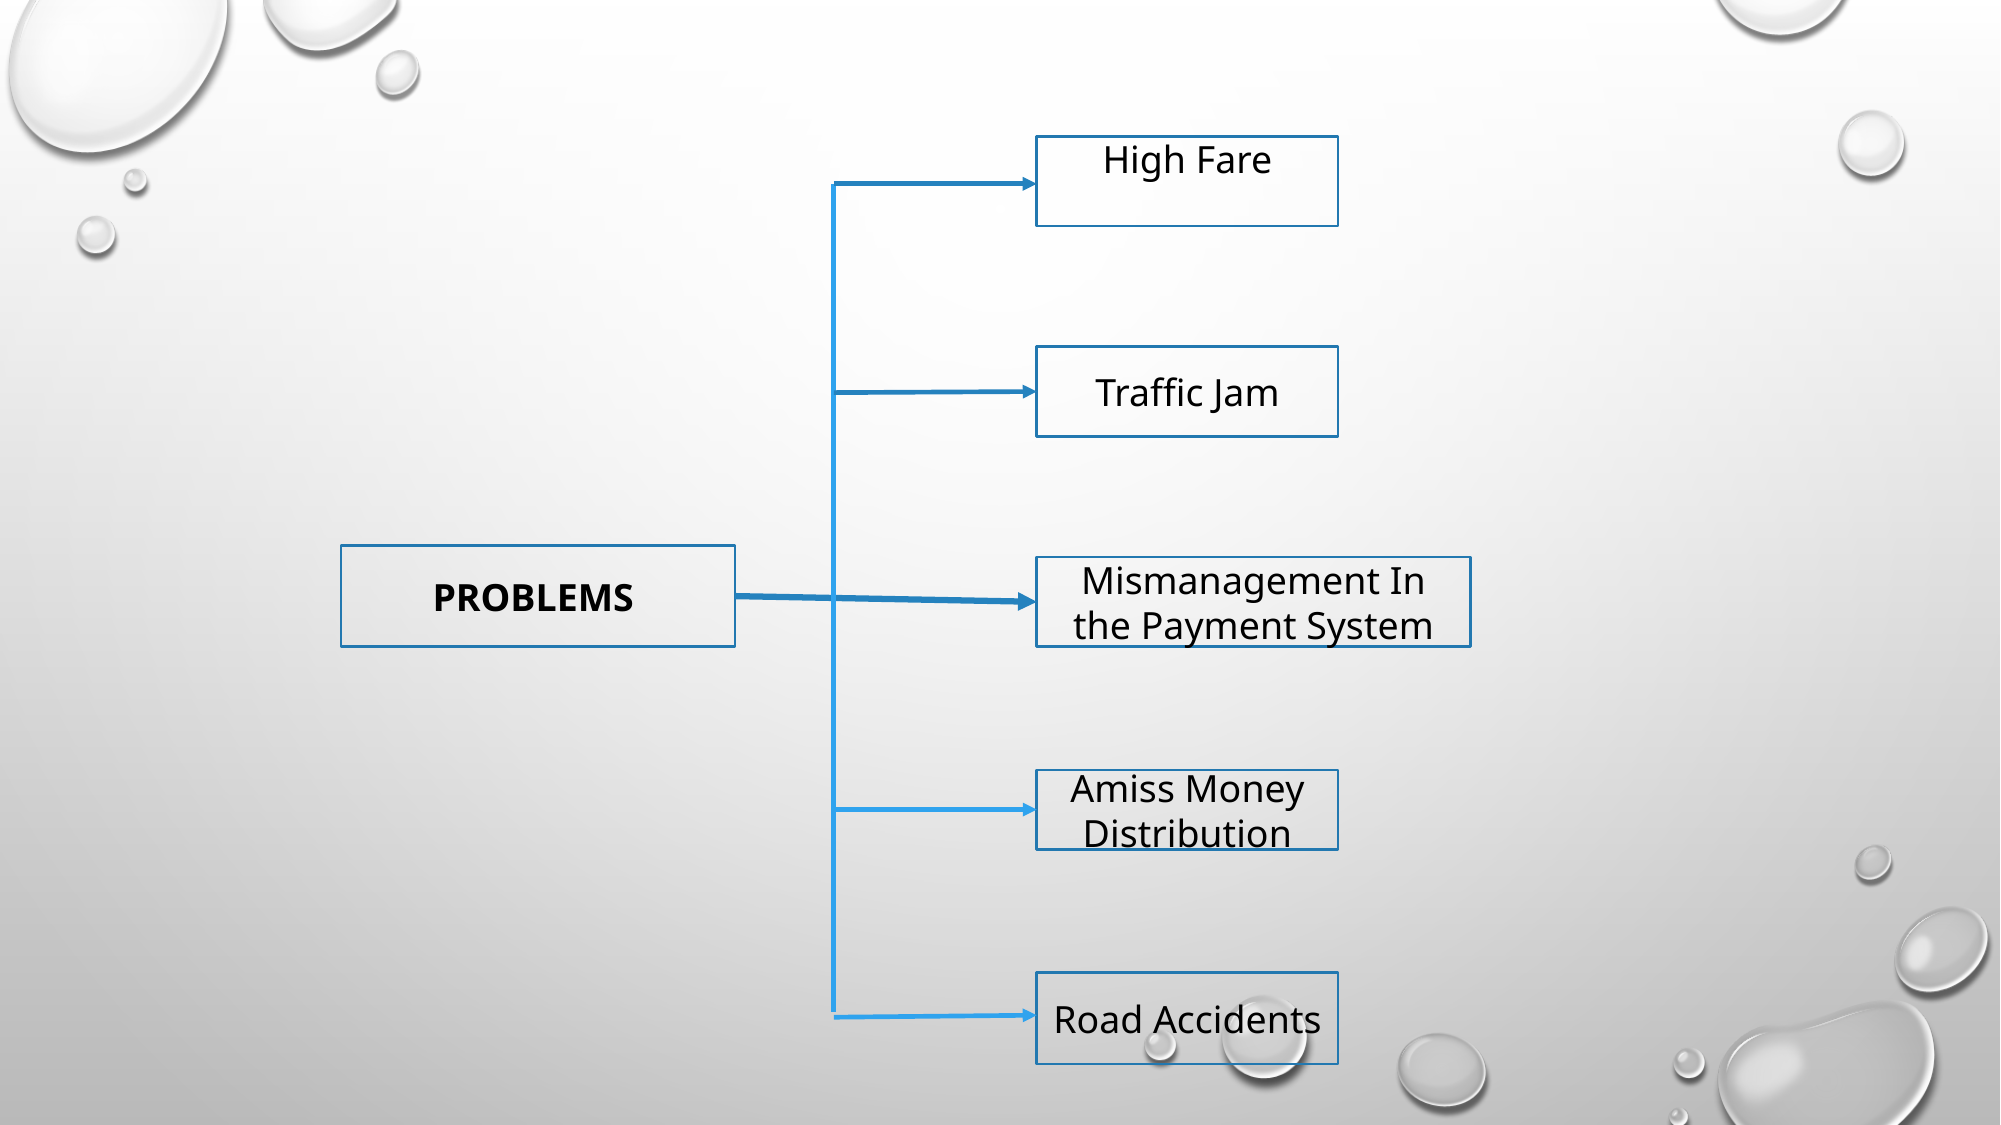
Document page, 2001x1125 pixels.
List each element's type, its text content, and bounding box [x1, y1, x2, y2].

text_box Road Accidents [1035, 971, 1339, 1065]
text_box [833, 1014, 1037, 1018]
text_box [735, 595, 829, 603]
text_box Traffic Jam [1035, 345, 1339, 438]
text_box Amiss Money Distribution [1035, 769, 1339, 851]
text_box High Fare [1035, 135, 1339, 227]
text_box PROBLEMS [340, 544, 736, 648]
text_box Mismanagement In the Payment System [1035, 556, 1472, 648]
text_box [838, 595, 1037, 603]
picture [0, 0, 2000, 1125]
